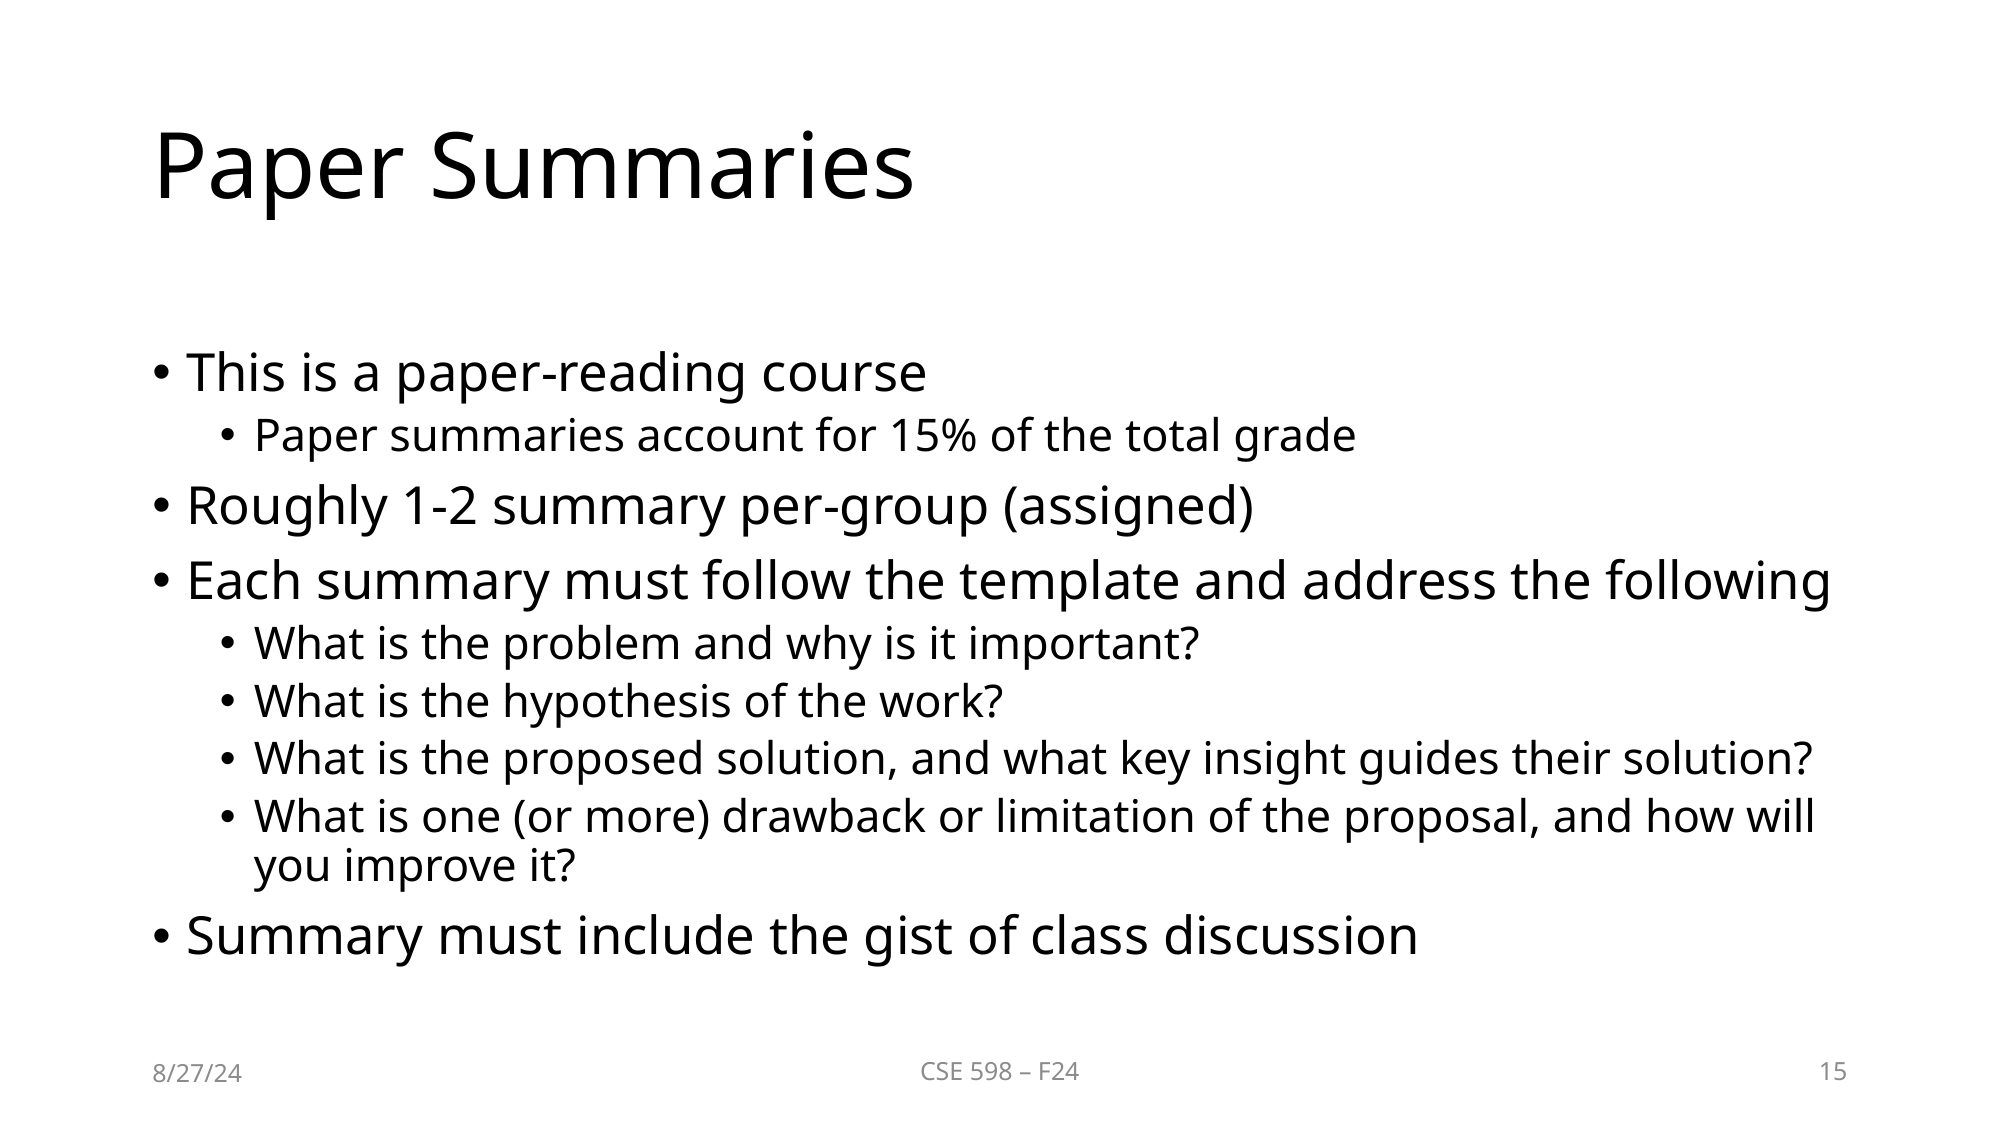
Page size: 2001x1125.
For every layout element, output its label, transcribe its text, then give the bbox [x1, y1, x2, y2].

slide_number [137, 1042, 588, 1103]
title Paper Summaries [137, 59, 1863, 278]
footer CSE 598 – F24 [662, 1042, 1338, 1103]
list This is a paper-reading course Paper summaries account for 15% of the total grade Roughly 1-2 summary per-group (assigned) Each summary must follow the template and address the following What is the problem and why is it important? What is the hypothesis of the work? What is the proposed solution, and what key insight guides their solution? What is one (or more) drawback or limitation of the proposal, and how will you improve it? Summary must include the gist of class discussion [137, 299, 1863, 1014]
slide_number 15 [1412, 1042, 1863, 1103]
